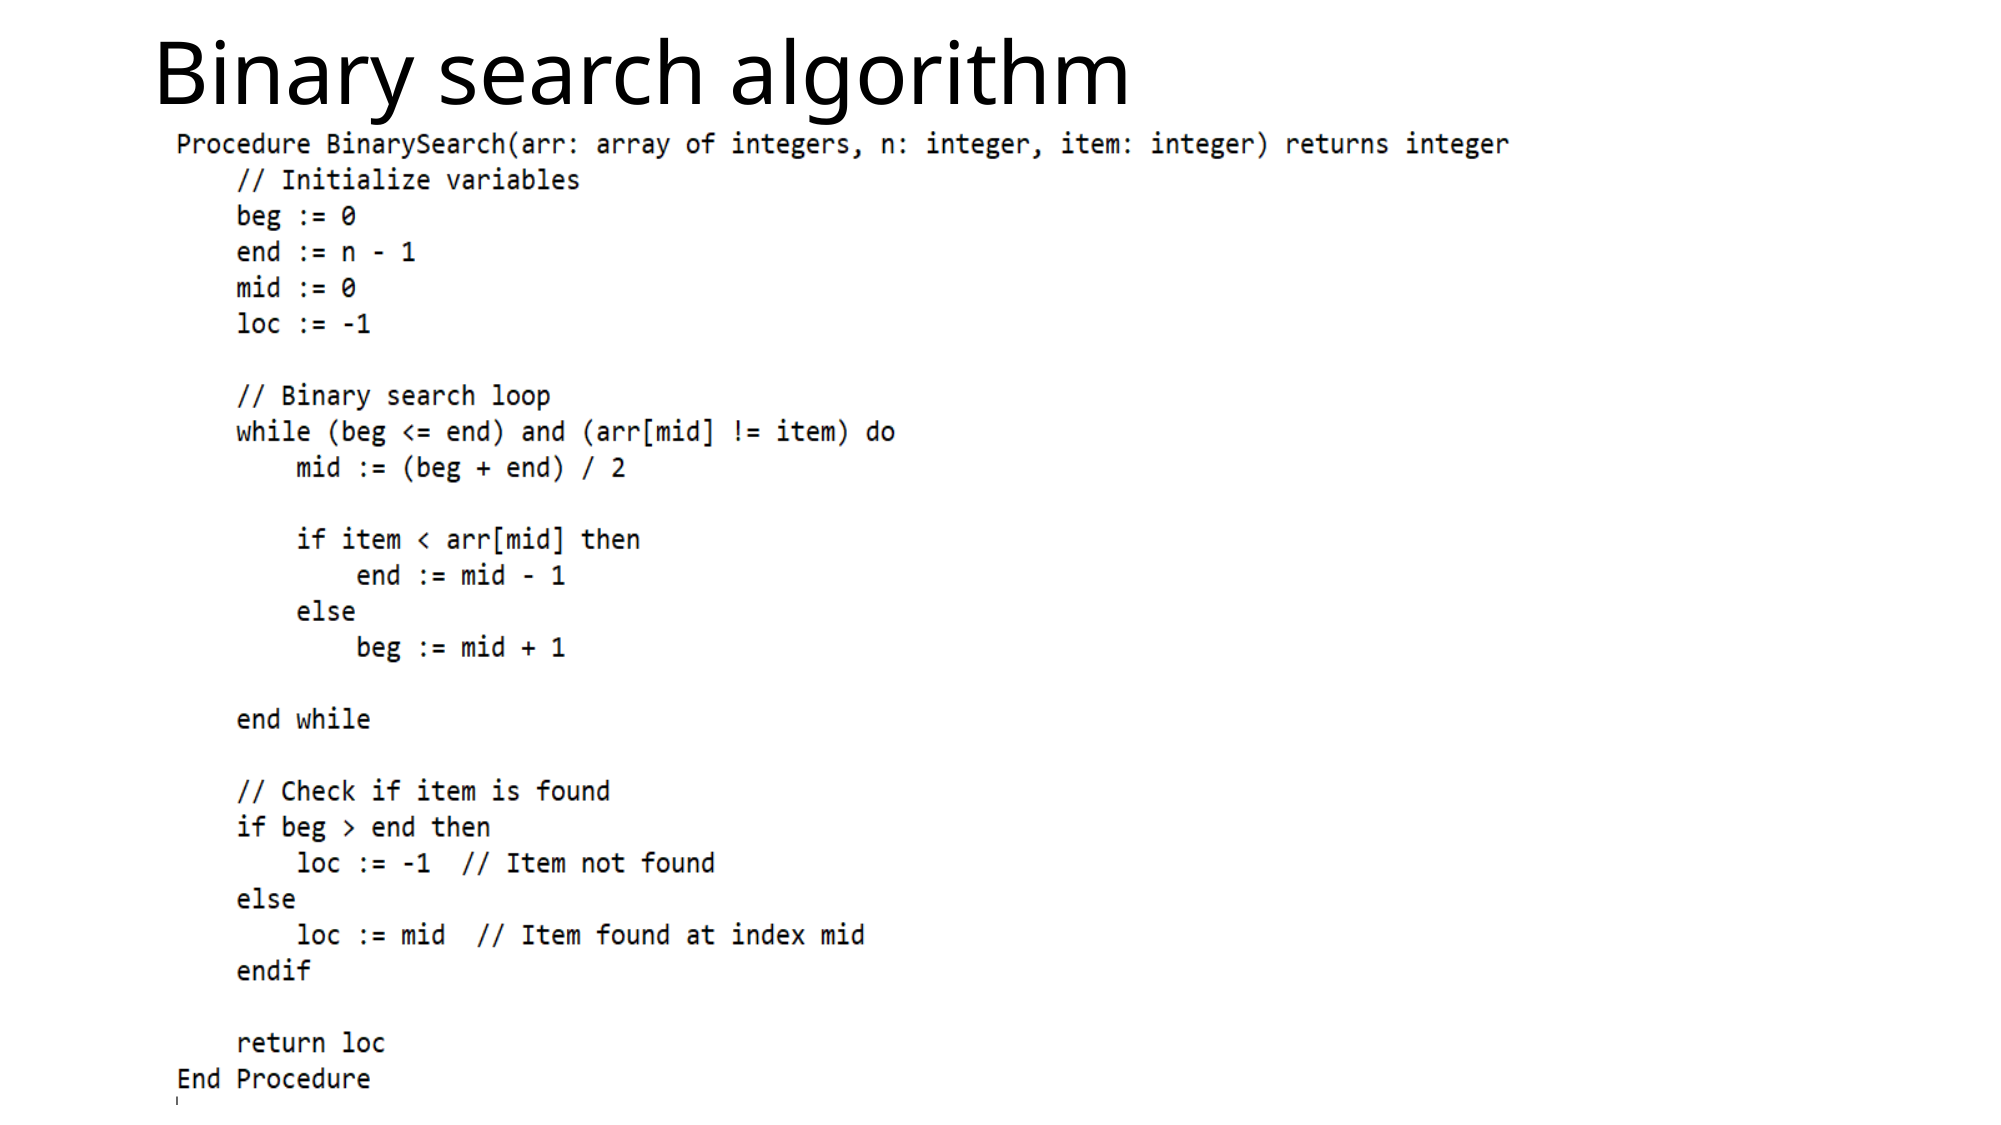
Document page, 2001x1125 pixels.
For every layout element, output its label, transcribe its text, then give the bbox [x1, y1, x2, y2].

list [169, 130, 1516, 1105]
title Binary search algorithm [137, 22, 1863, 132]
